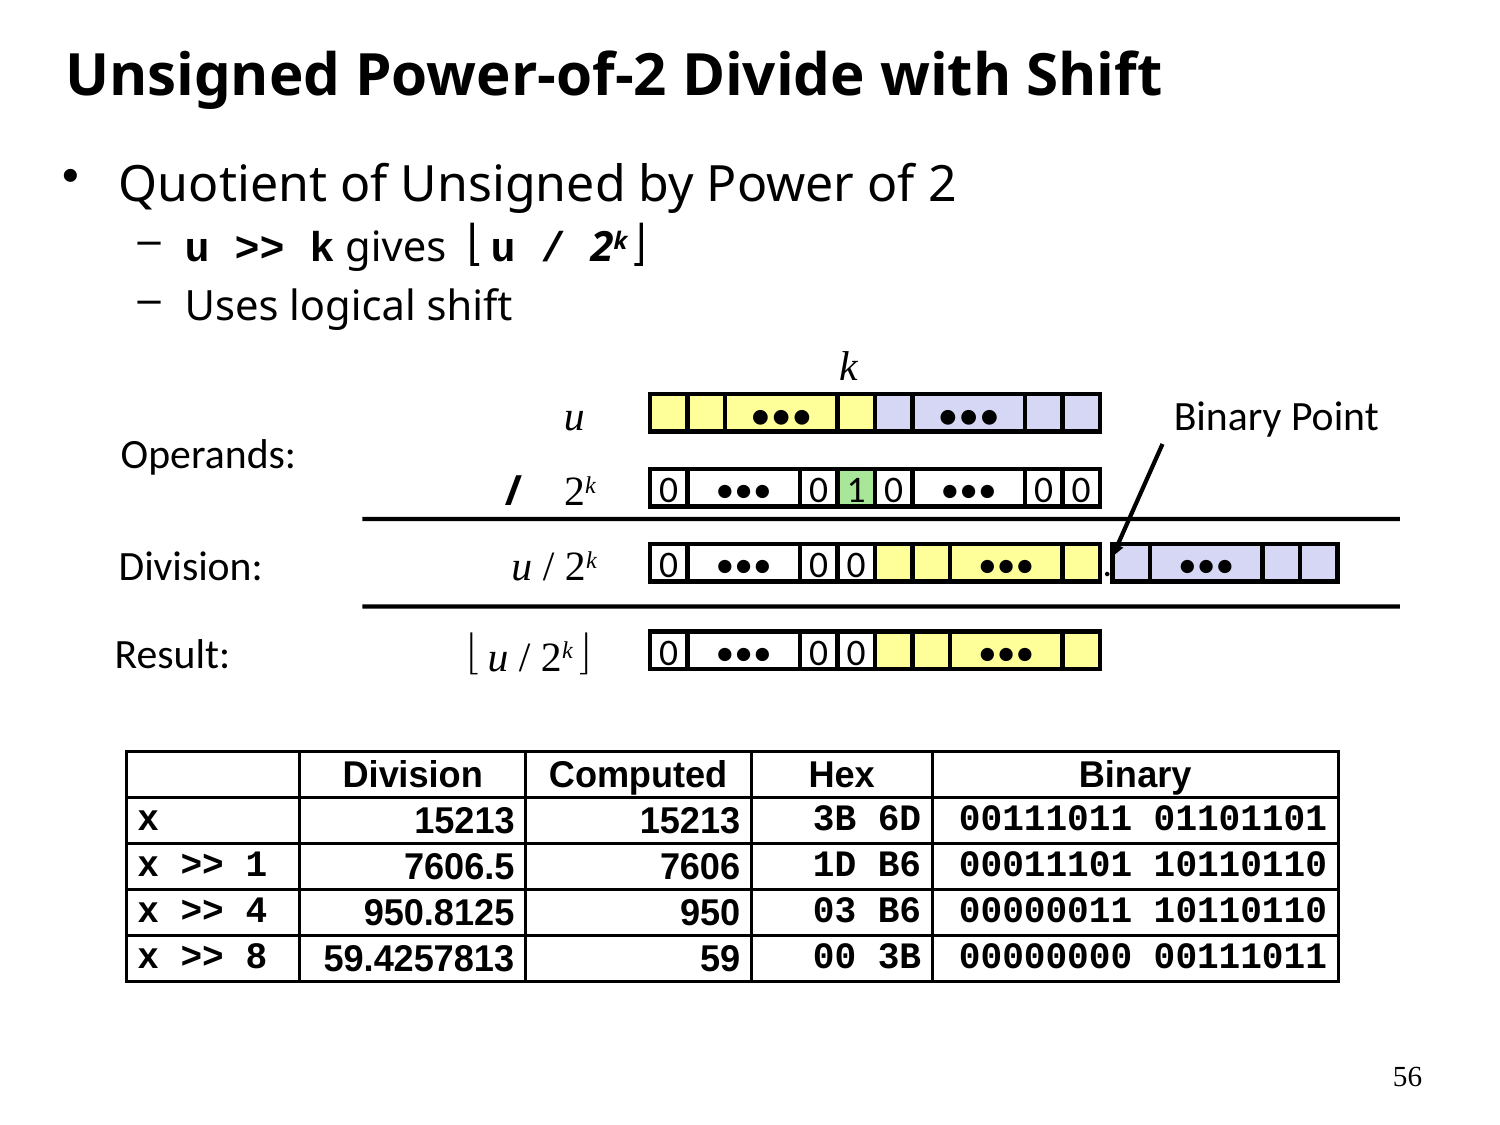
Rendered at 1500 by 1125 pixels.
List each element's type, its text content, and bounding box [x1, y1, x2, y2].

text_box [874, 393, 1101, 432]
text_box Binary Point [1158, 381, 1394, 447]
text_box u [549, 381, 600, 447]
text_box 0 [837, 544, 875, 582]
text_box 0 [1062, 469, 1100, 507]
text_box Result: [99, 619, 246, 684]
text_box ••• [725, 394, 838, 432]
text_box [650, 394, 687, 432]
title Unsigned Power-of-2 Divide with Shift [50, 24, 1425, 119]
text_box ••• [912, 469, 1025, 507]
text_box [875, 631, 912, 669]
text_box 0 [875, 469, 912, 507]
text_box [687, 394, 725, 432]
text_box k [824, 331, 873, 397]
text_box . [1087, 531, 1128, 592]
text_box [875, 544, 912, 582]
text_box [912, 631, 950, 669]
text_box ••• [950, 631, 1063, 669]
text_box 1 [837, 469, 875, 507]
text_box ••• [688, 544, 800, 582]
text_box 0 [650, 631, 688, 669]
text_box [124, 749, 1386, 1020]
text_box 0 [800, 544, 837, 582]
text_box [838, 397, 870, 432]
text_box [912, 544, 950, 582]
text_box 0 [837, 631, 875, 669]
text_box 0 [1025, 469, 1062, 507]
text_box [1063, 544, 1087, 582]
text_box ••• [687, 469, 800, 507]
text_box Operands: [105, 418, 312, 484]
text_box ••• [688, 631, 800, 669]
text_box ••• [950, 544, 1063, 582]
text_box 0 [800, 631, 837, 669]
text_box 2k [549, 456, 611, 518]
list Quotient of Unsigned by Power of 2 u >> k gives  u / 2k  Uses logical shift [47, 144, 1411, 353]
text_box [1112, 543, 1338, 582]
text_box / [490, 456, 538, 522]
slide_number 56 [1224, 1049, 1438, 1092]
text_box  u / 2k  [452, 622, 606, 687]
text_box 0 [650, 544, 688, 582]
text_box 0 [800, 469, 837, 507]
text_box [1063, 631, 1100, 669]
text_box 0 [650, 469, 687, 507]
text_box Division: [103, 531, 288, 597]
text_box u / 2k [496, 531, 612, 597]
